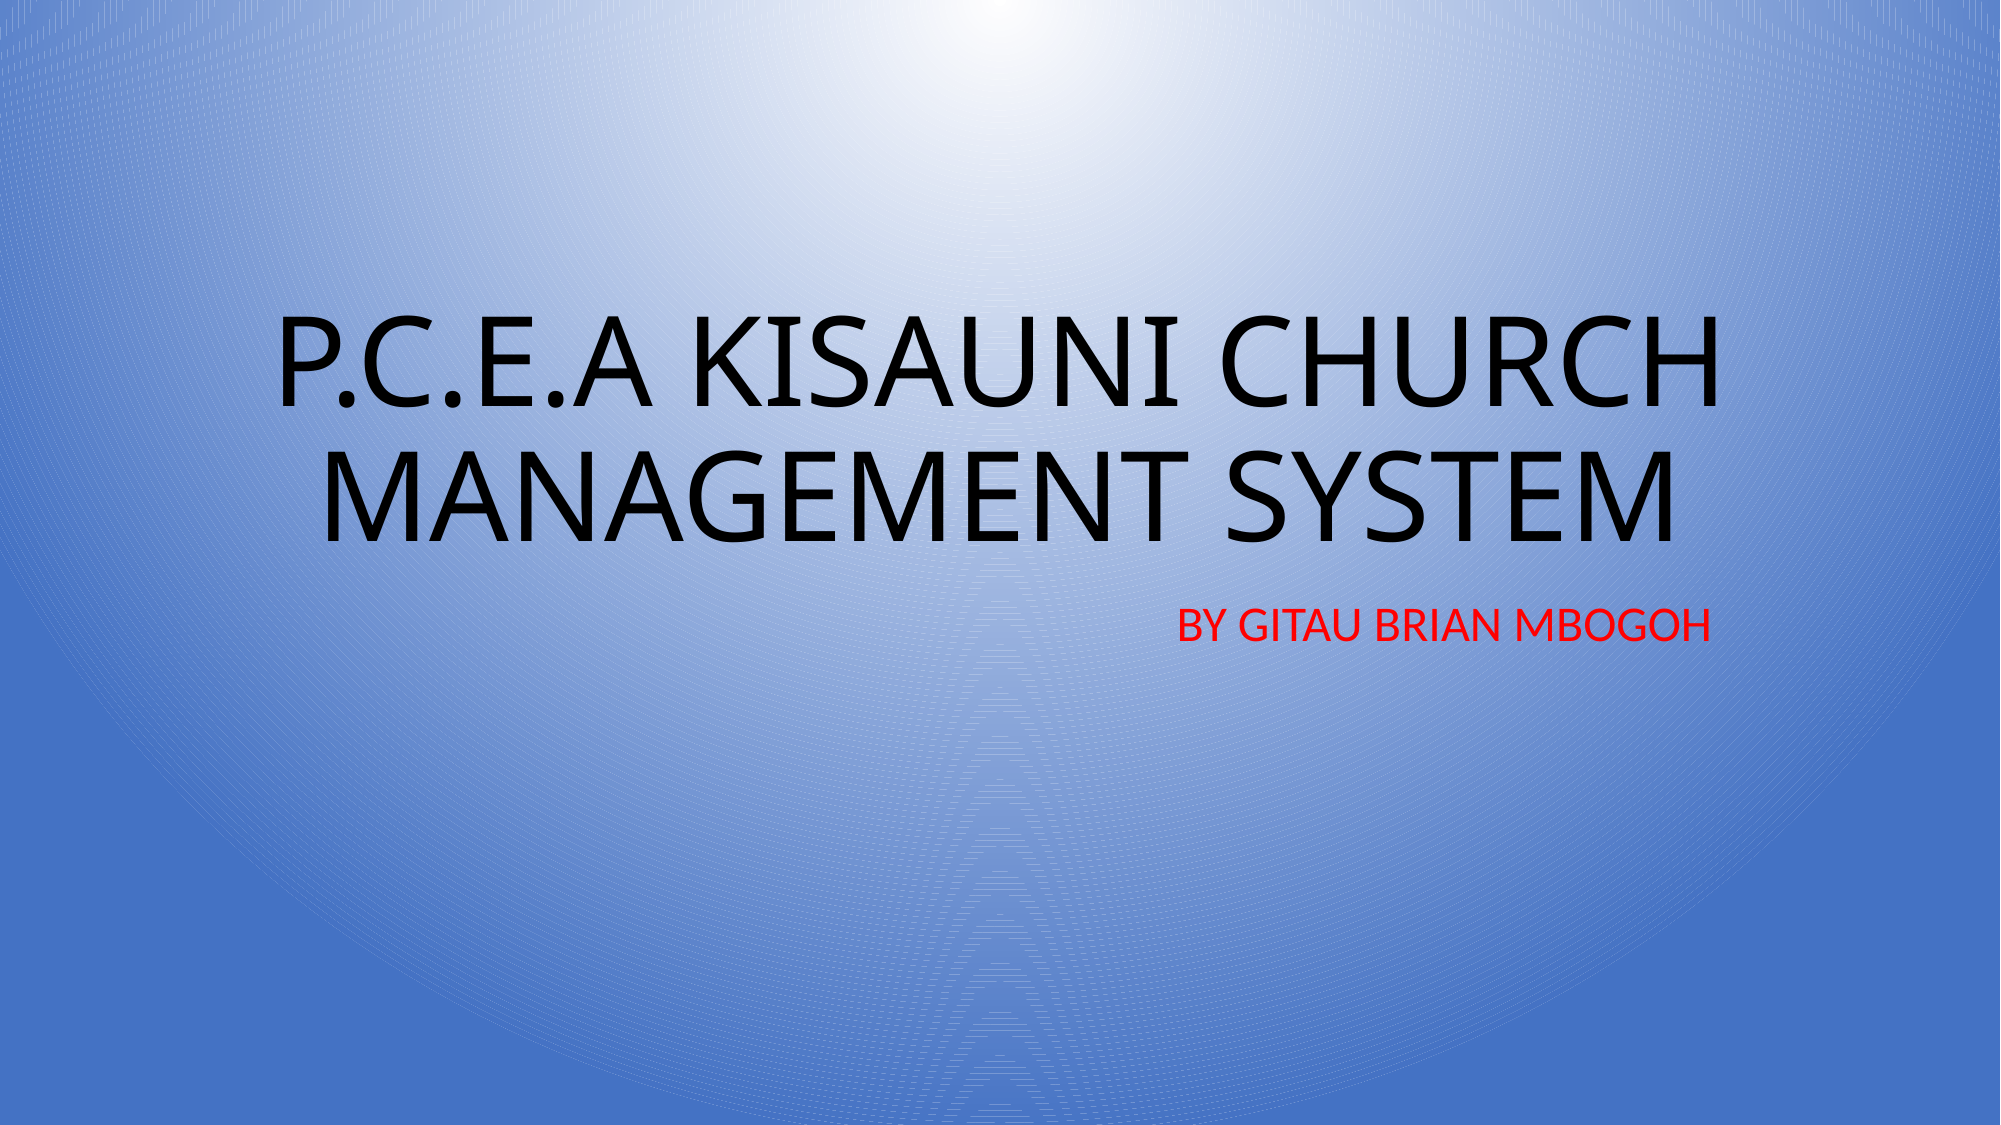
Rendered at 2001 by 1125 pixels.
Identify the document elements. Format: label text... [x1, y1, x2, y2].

title P.C.E.A KISAUNI CHURCH MANAGEMENT SYSTEM [249, 184, 1750, 576]
subtitle BY GITAU BRIAN MBOGOH [249, 590, 1750, 863]
